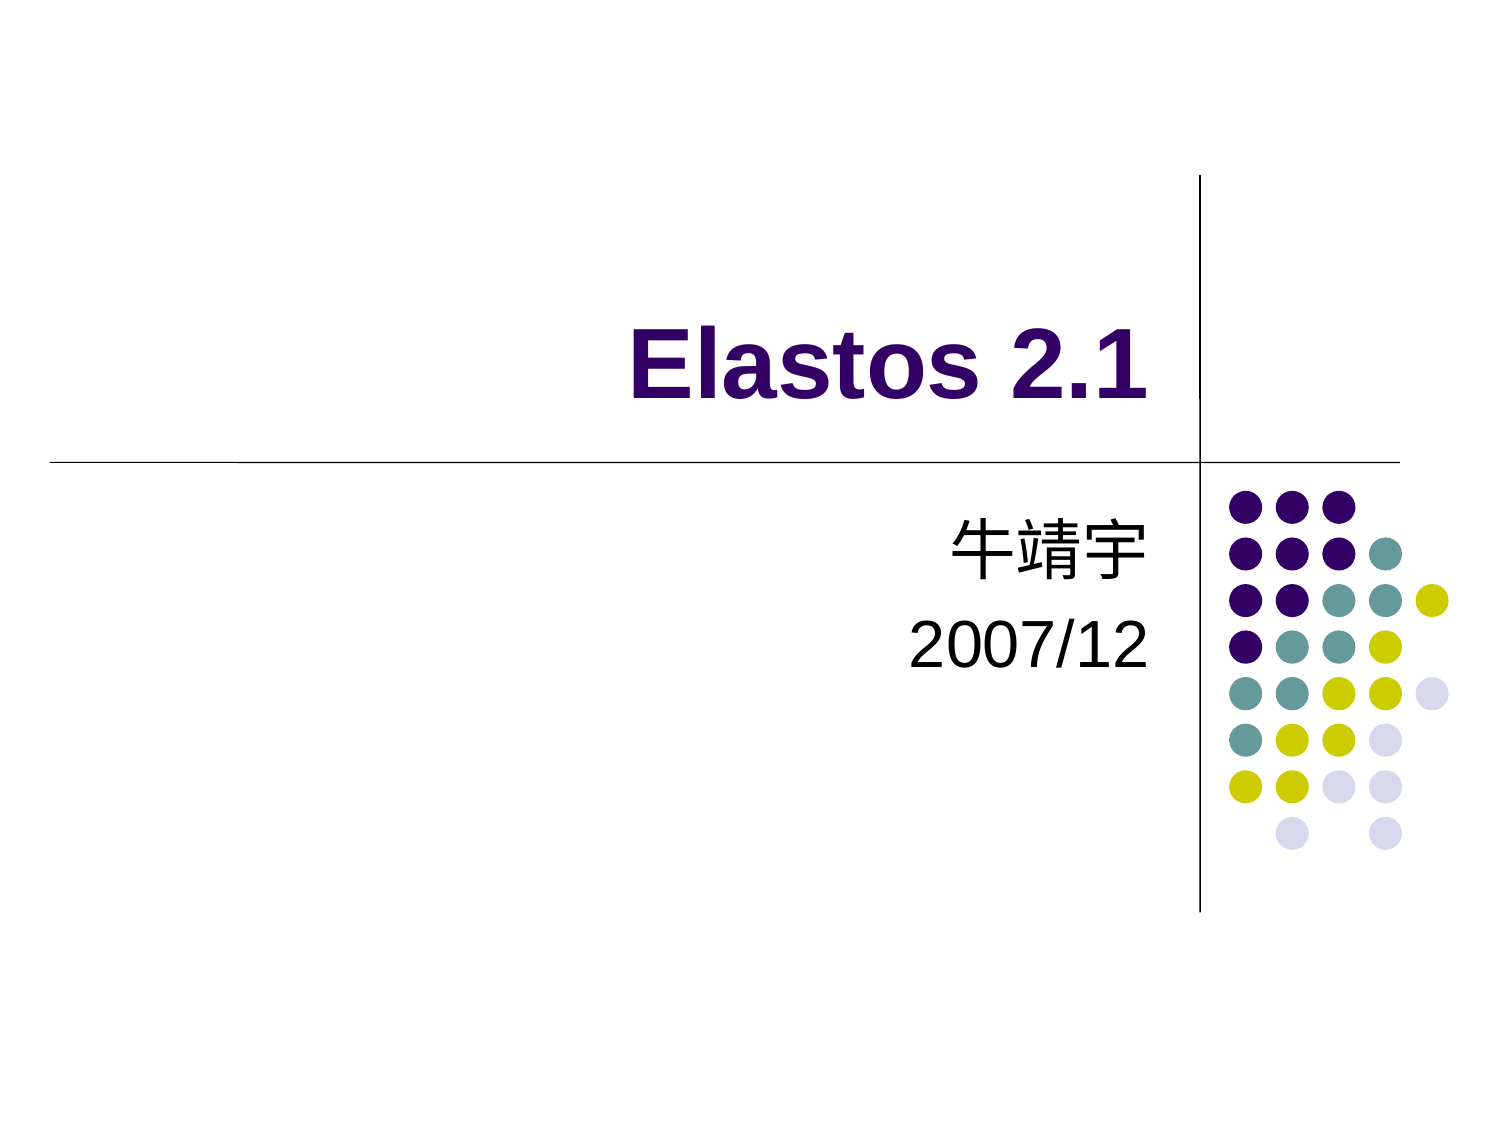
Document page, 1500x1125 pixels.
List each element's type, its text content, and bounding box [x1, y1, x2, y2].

subtitle 牛靖宇 2007/12 [139, 500, 1165, 888]
title Elastos 2.1 [51, 76, 1165, 427]
